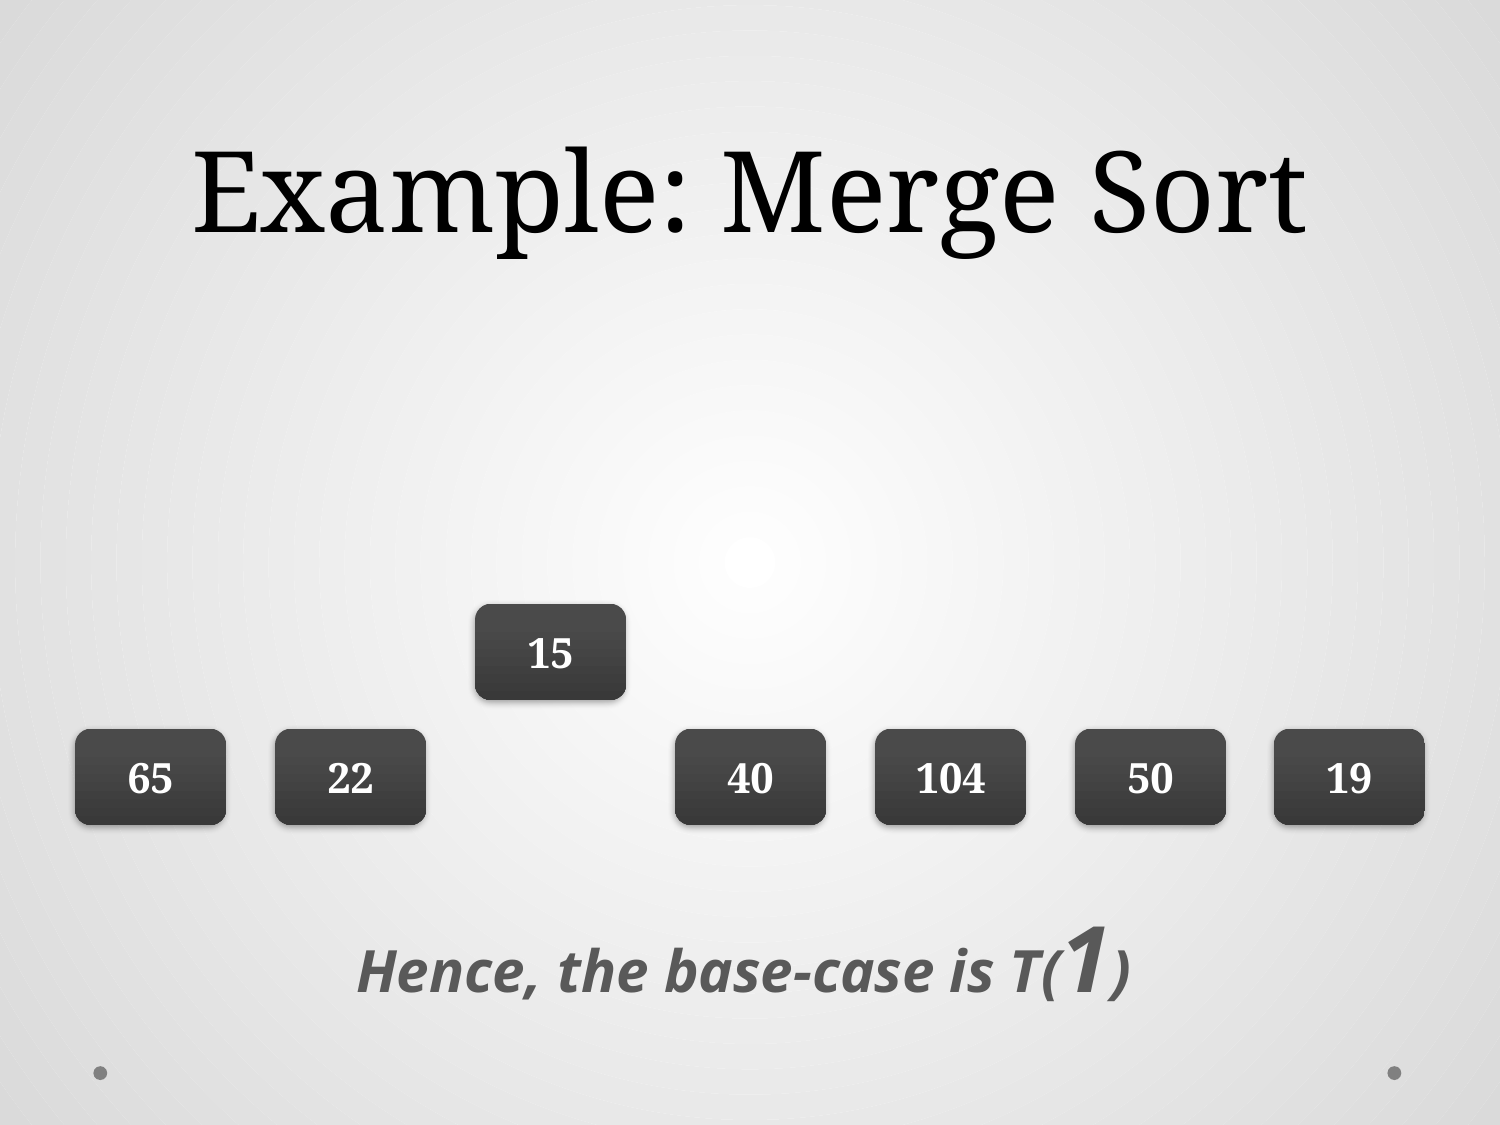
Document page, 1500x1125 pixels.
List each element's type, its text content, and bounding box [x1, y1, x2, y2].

text_box 15 [474, 603, 627, 700]
text_box 65 [74, 728, 227, 825]
text_box Hence, the base-case is T(1) [324, 893, 1163, 1019]
text_box 19 [1273, 728, 1426, 825]
text_box 40 [674, 728, 827, 825]
text_box 22 [274, 728, 427, 825]
text_box 104 [874, 728, 1027, 825]
title Example: Merge Sort [75, 0, 1425, 263]
text_box 50 [1074, 728, 1227, 825]
